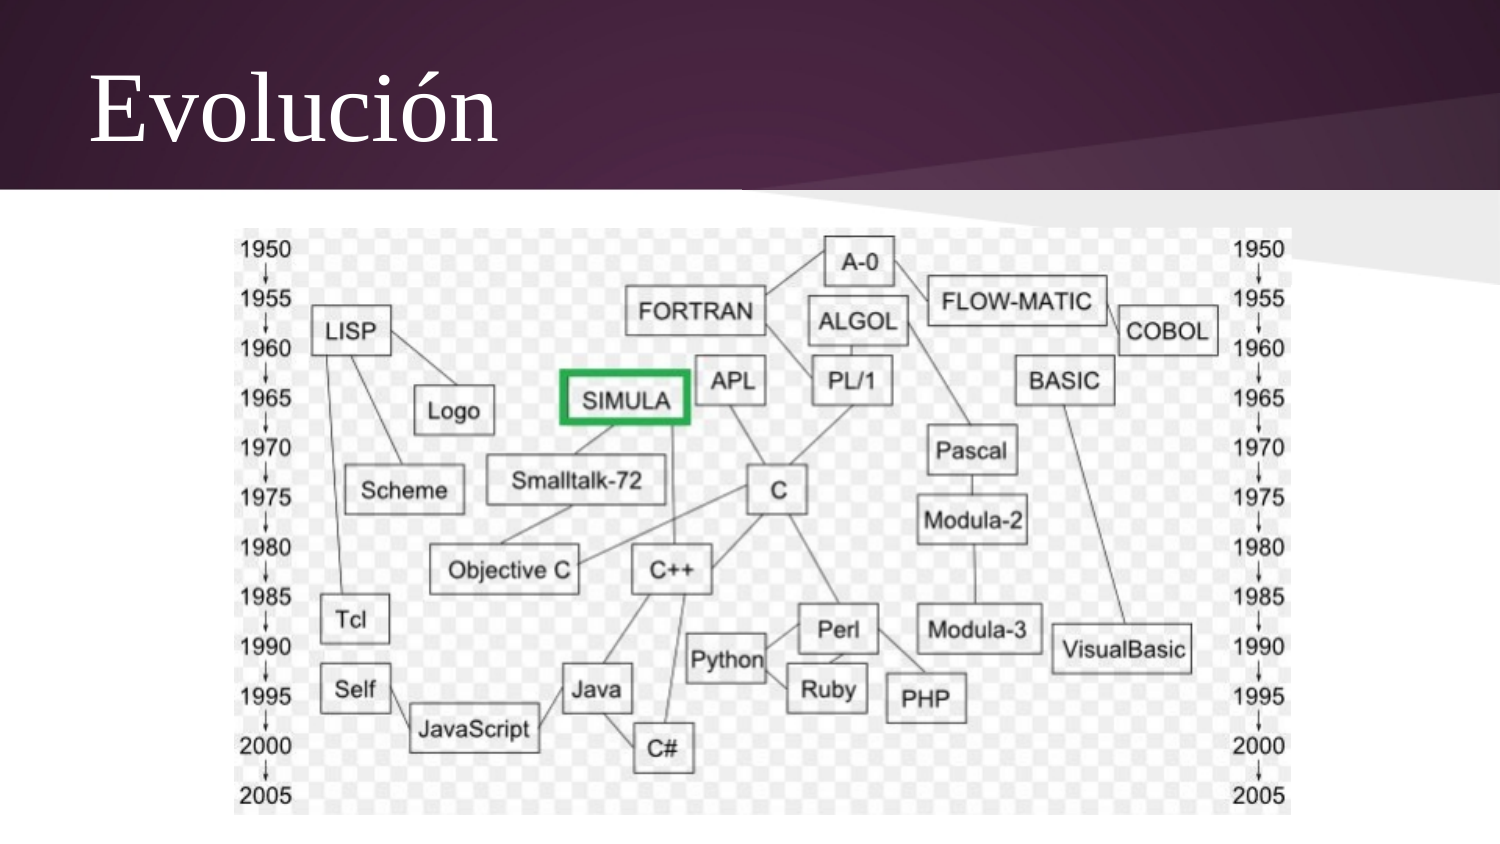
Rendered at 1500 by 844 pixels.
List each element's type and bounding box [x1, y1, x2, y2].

picture [0, 0, 1500, 844]
text_box [88, 70, 1500, 815]
